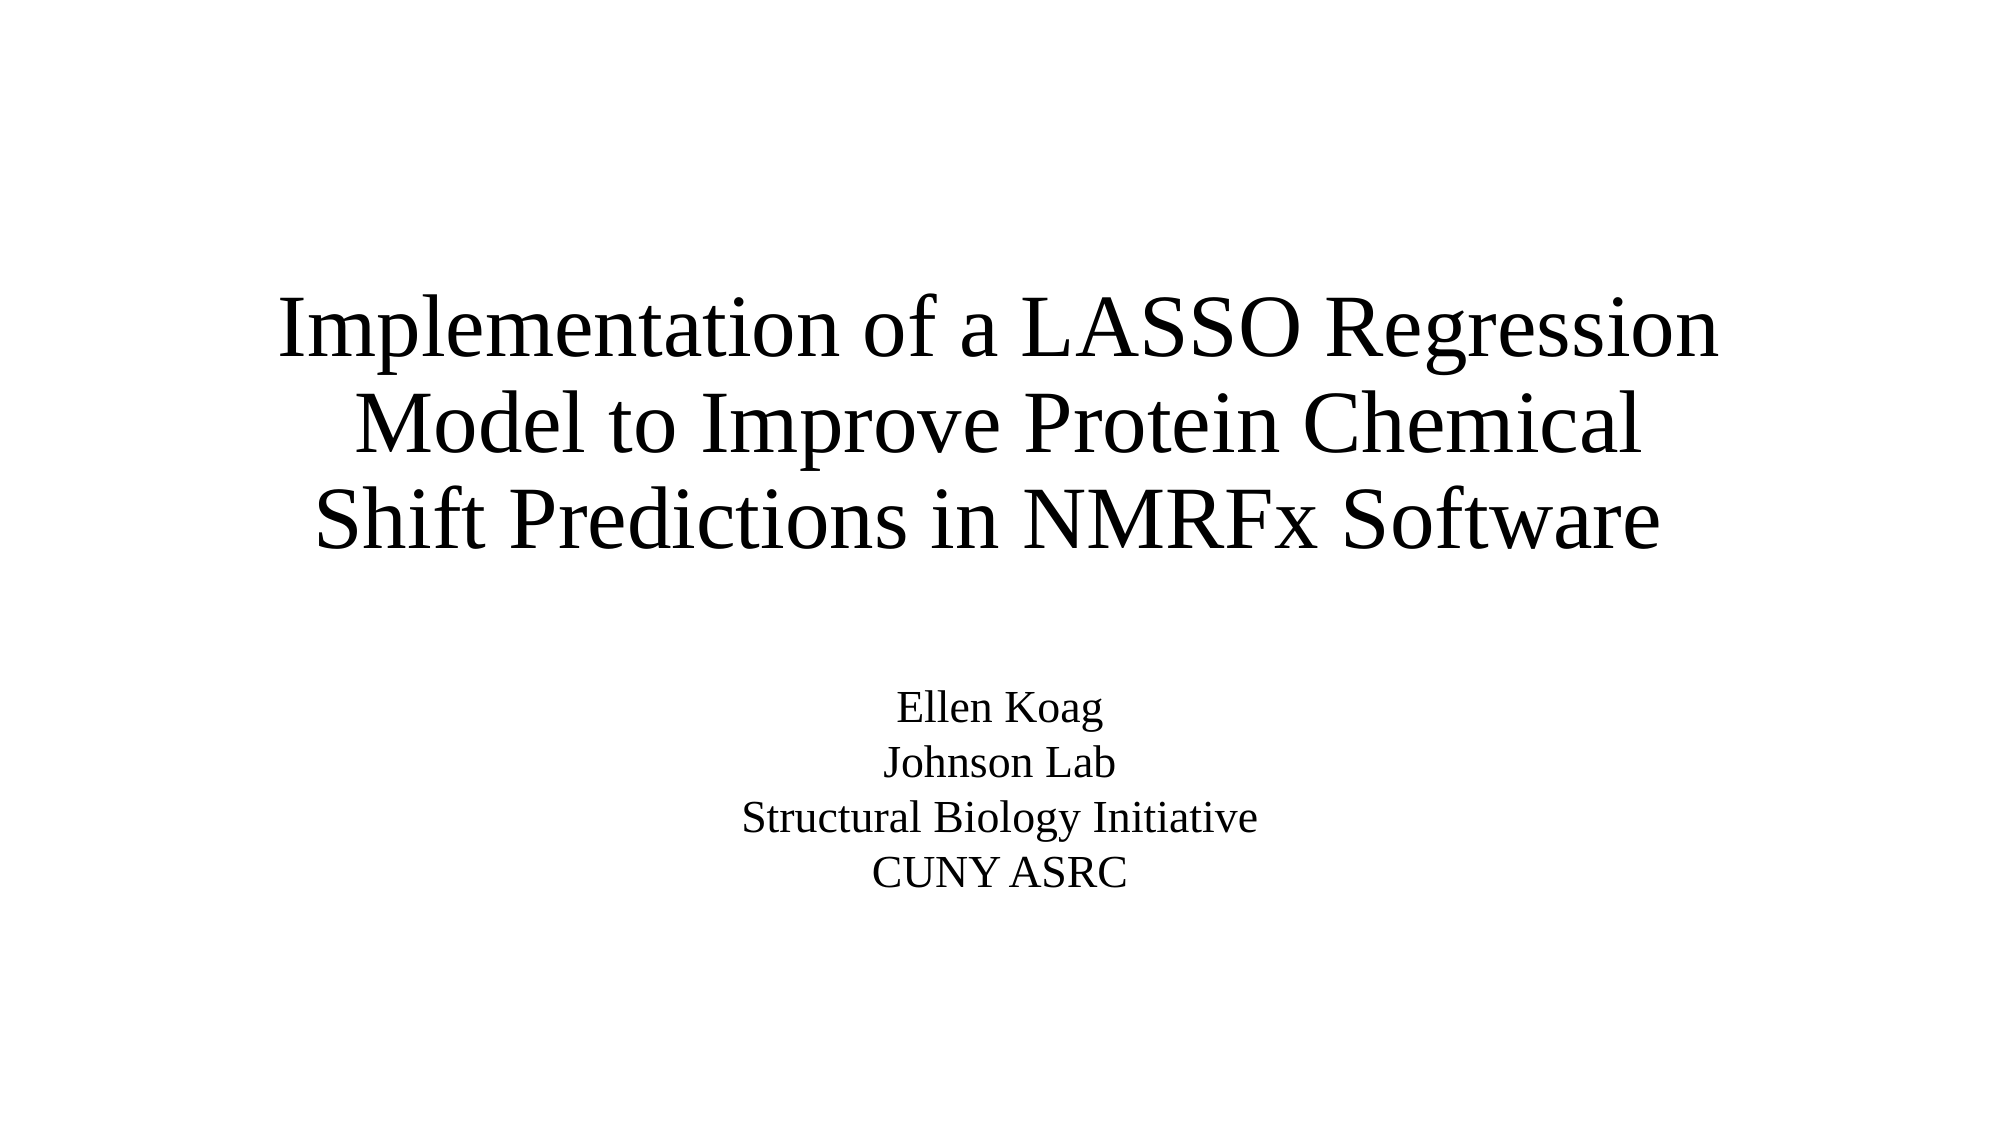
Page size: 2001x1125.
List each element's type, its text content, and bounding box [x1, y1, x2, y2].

subtitle Ellen Koag Johnson Lab Structural Biology Initiative CUNY ASRC [249, 669, 1750, 941]
title Implementation of a LASSO Regression Model to Improve Protein Chemical Shift Predictions in NMRFx Software [249, 184, 1750, 576]
